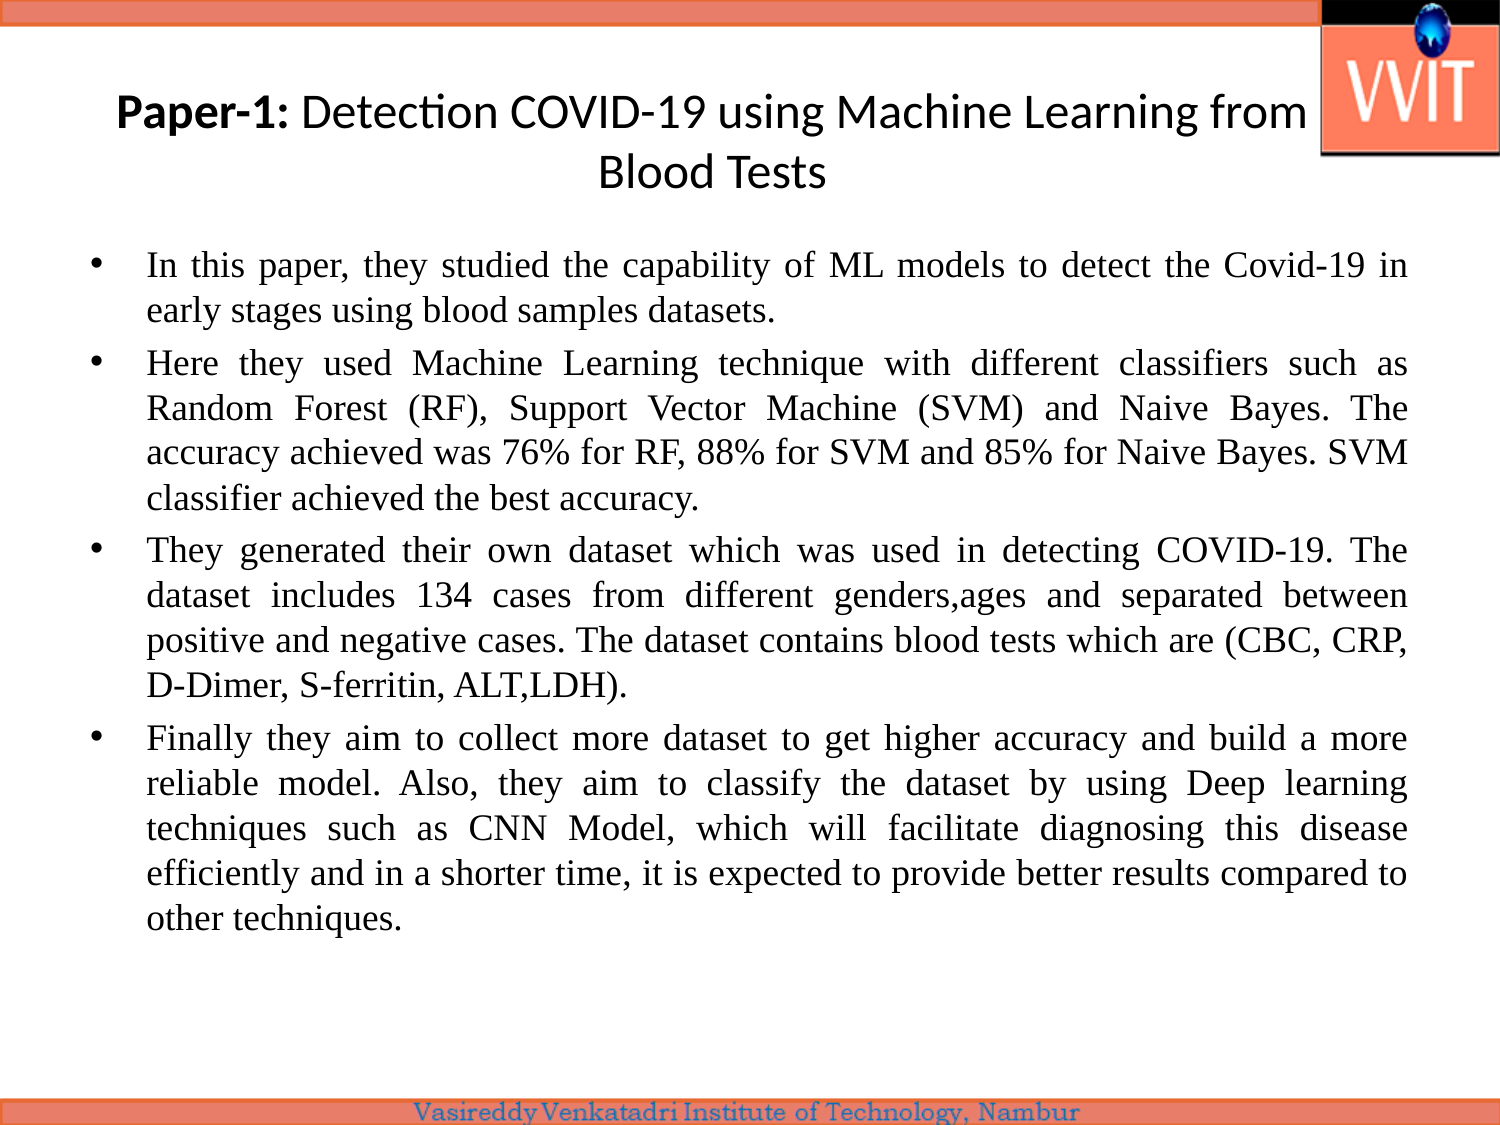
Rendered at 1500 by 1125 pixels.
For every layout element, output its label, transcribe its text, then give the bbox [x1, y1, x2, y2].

title Paper-1: Detection COVID-19 using Machine Learning from Blood Tests [75, 45, 1350, 232]
list In this paper, they studied the capability of ML models to detect the Covid-19 in early stages using blood samples datasets. Here they used Machine Learning technique with different classifiers such as Random Forest (RF), Support Vector Machine (SVM) and Naive Bayes. The accuracy achieved was 76% for RF, 88% for SVM and 85% for Naive Bayes. SVM classifier achieved the best accuracy. They generated their own dataset which was used in detecting COVID-19. The dataset includes 134 cases from different genders,ages and separated between positive and negative cases. The dataset contains blood tests which are (CBC, CRP, D-Dimer, S-ferritin, ALT,LDH). Finally they aim to collect more dataset to get higher accuracy and build a more reliable model. Also, they aim to classify the dataset by using Deep learning techniques such as CNN Model, which will facilitate diagnosing this disease efficiently and in a shorter time, it is expected to provide better results compared to other techniques. [75, 232, 1425, 1005]
picture [0, 0, 1500, 1125]
